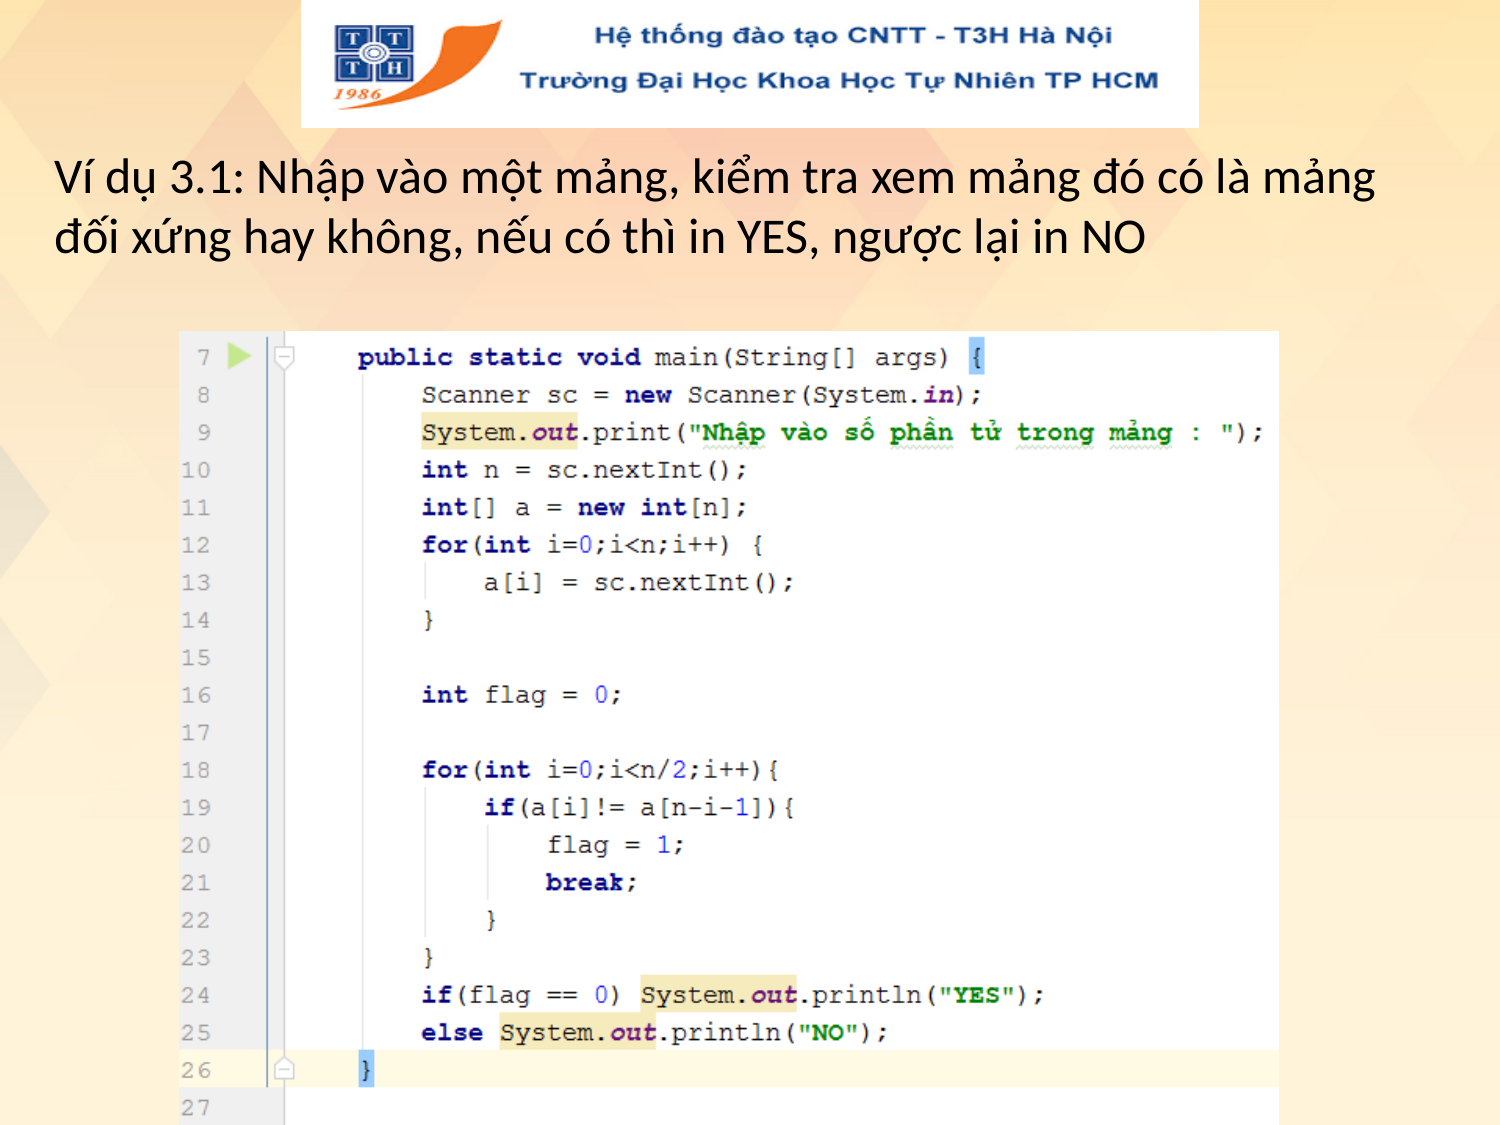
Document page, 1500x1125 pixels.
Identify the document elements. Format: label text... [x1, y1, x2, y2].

text_box Ví dụ 3.1: Nhập vào một mảng, kiểm tra xem mảng đó có là mảng đối xứng hay không, nếu có thì in YES, ngược lại in NO [39, 135, 1419, 271]
picture [0, 0, 1500, 1125]
